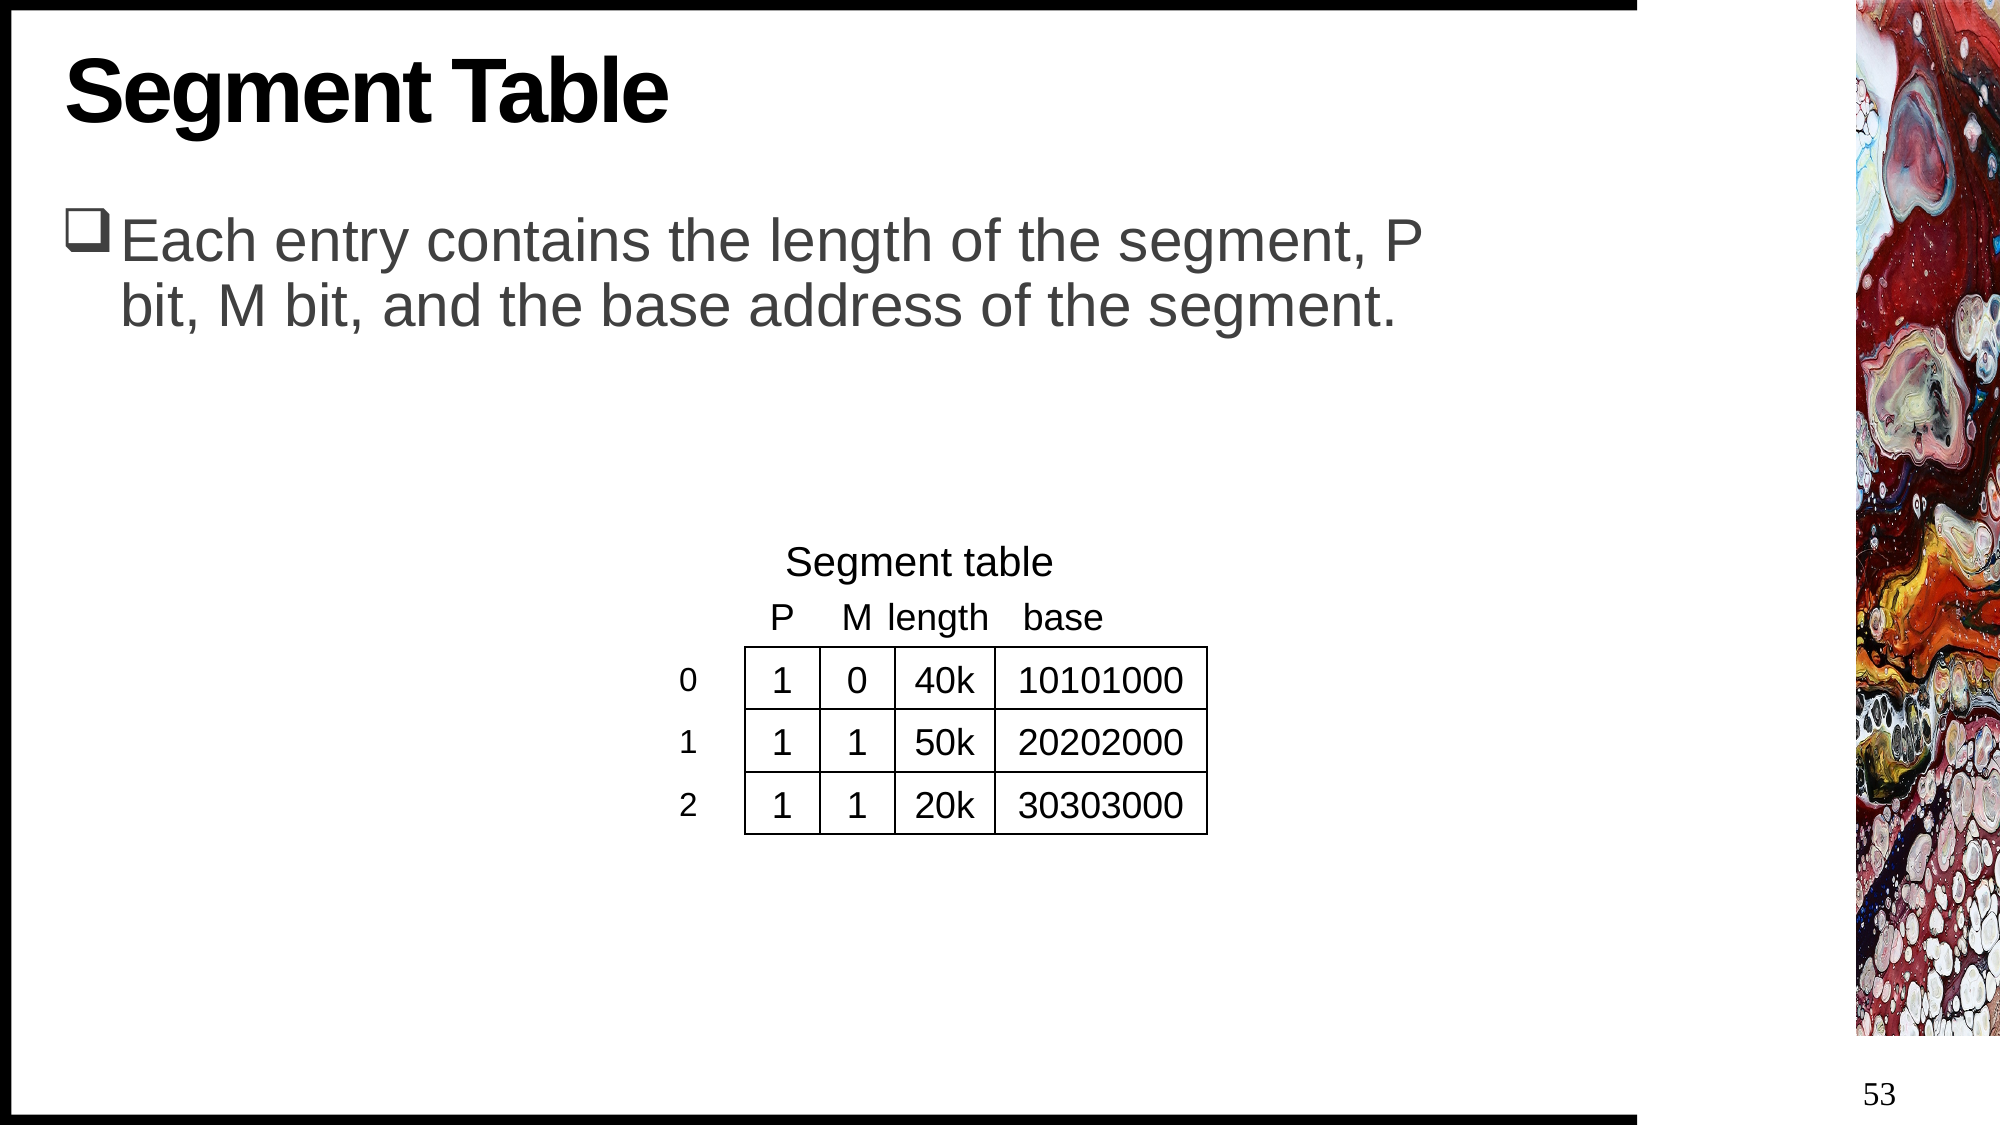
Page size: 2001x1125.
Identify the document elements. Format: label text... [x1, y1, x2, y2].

text_box Segment table [769, 534, 1070, 584]
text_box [632, 584, 1208, 835]
slide_number 53 [1856, 1069, 1903, 1115]
title Segment Table [64, 37, 1573, 149]
picture [1856, 0, 2000, 1036]
list Each entry contains the length of the segment, P bit, M bit, and the base address of the segment. [60, 209, 1500, 393]
